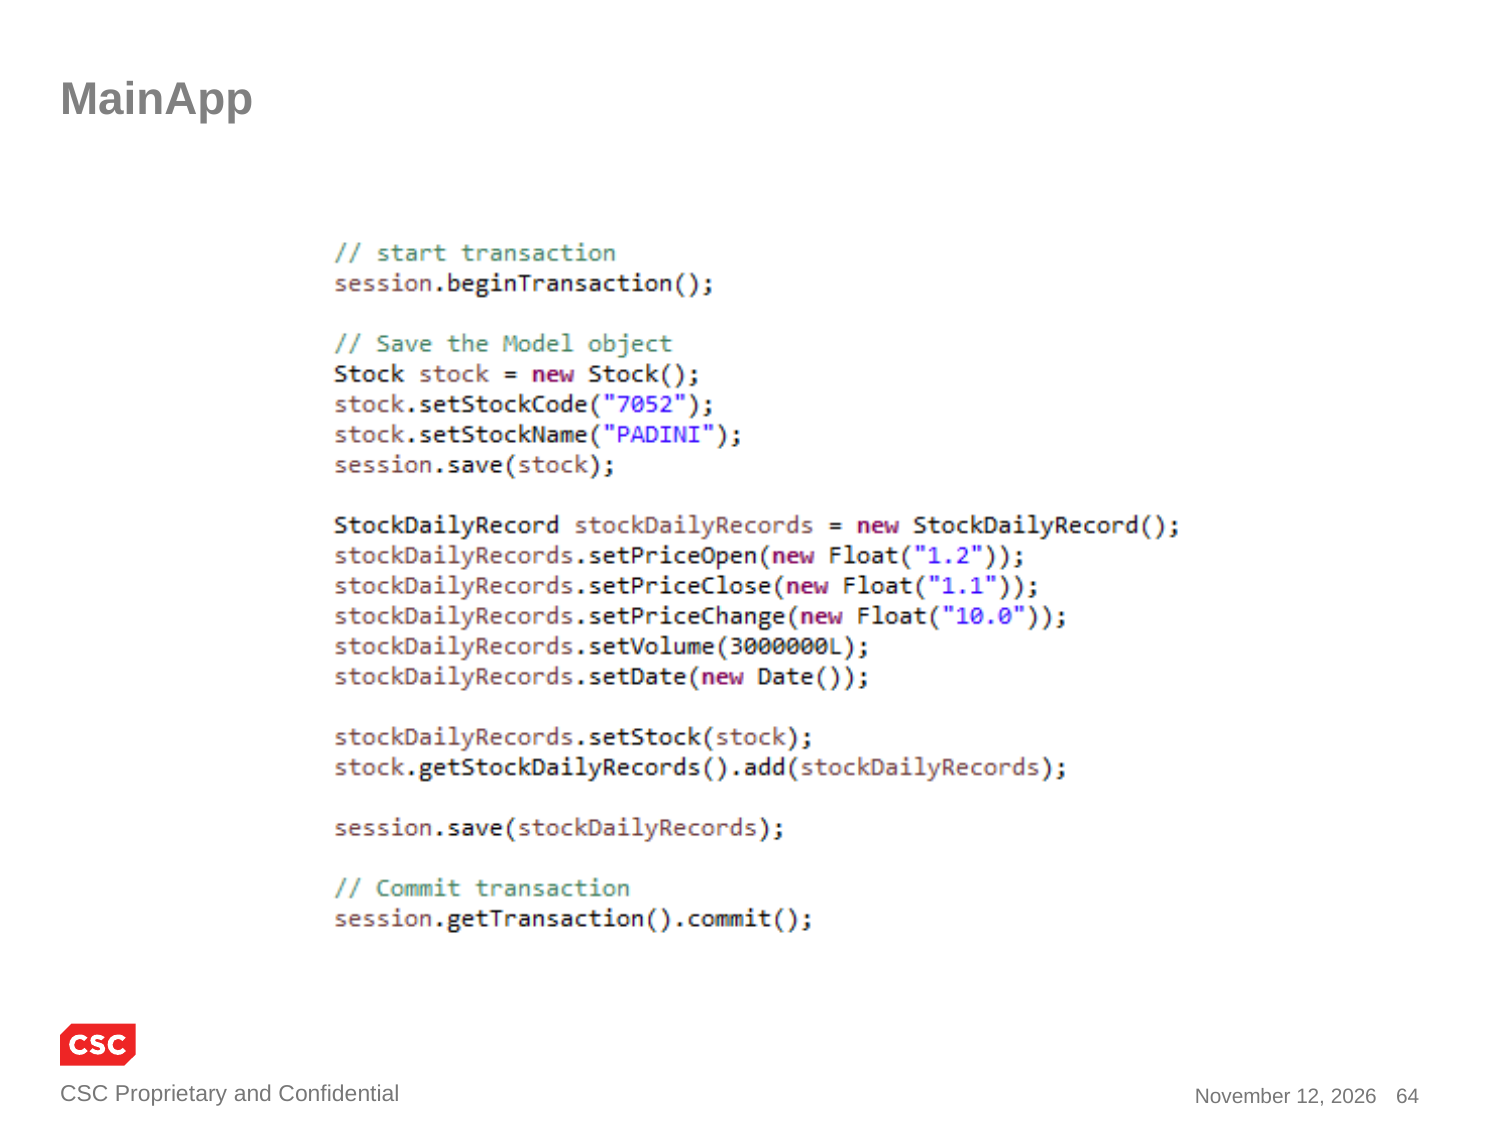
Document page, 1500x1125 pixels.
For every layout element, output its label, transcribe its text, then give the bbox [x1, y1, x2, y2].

title MainApp [60, 74, 1440, 204]
picture [304, 221, 1192, 950]
